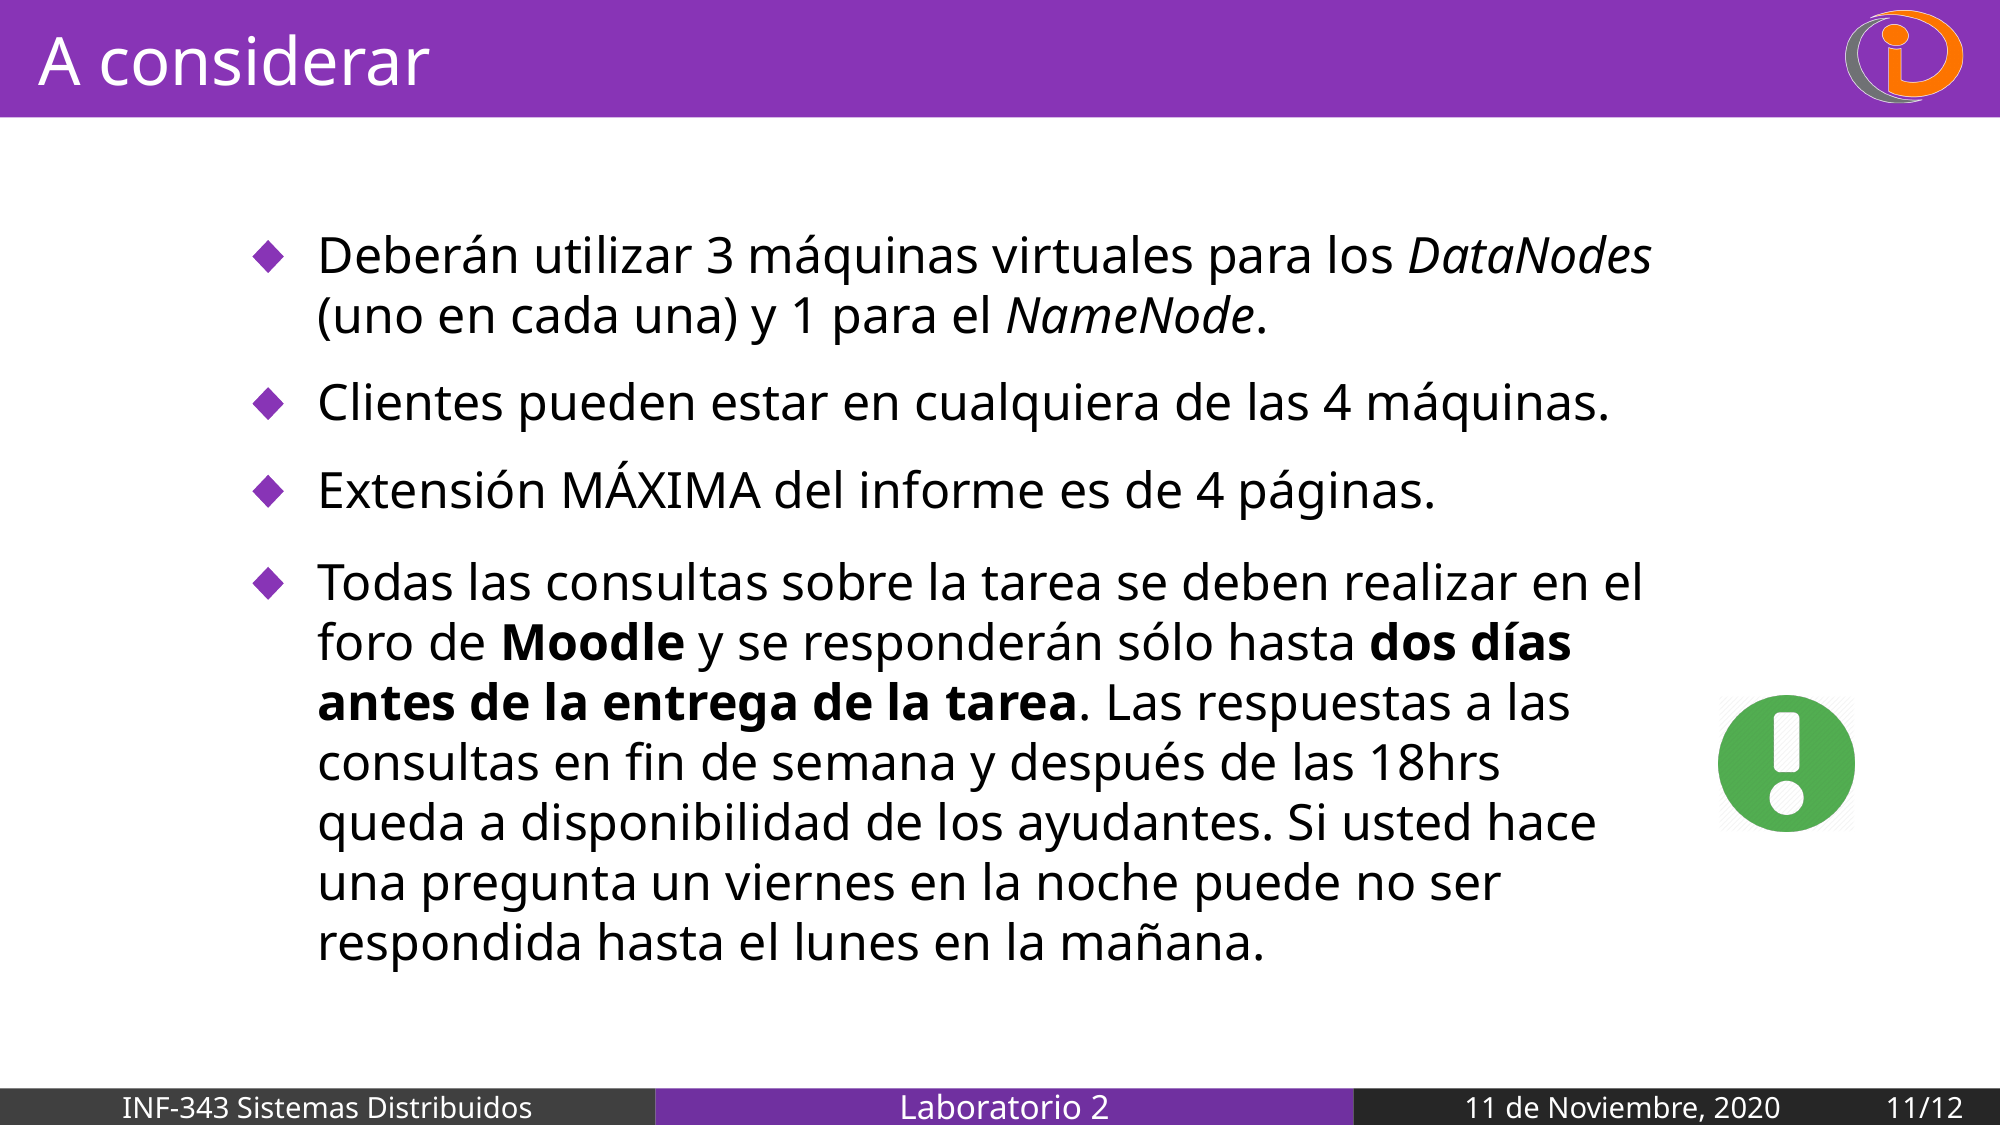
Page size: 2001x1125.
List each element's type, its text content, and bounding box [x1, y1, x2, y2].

text_box [249, 471, 287, 512]
text_box [249, 383, 287, 424]
text_box INF-343 Sistemas Distribuidos [0, 1087, 655, 1125]
text_box Extensión MÁXIMA del informe es de 4 páginas. [302, 450, 1698, 526]
text_box A considerar [23, 11, 765, 107]
text_box [0, 0, 2000, 118]
text_box Clientes pueden estar en cualquiera de las 4 máquinas. [302, 363, 1698, 438]
text_box Deberán utilizar 3 máquinas virtuales para los DataNodes (uno en cada una) y 1 para el NameNode. [302, 216, 1698, 351]
text_box [249, 563, 287, 604]
text_box [249, 236, 287, 277]
picture [1815, 10, 2000, 108]
text_box 11 de Noviembre, 2020 11/12 [1352, 1087, 2000, 1125]
text_box Todas las consultas sobre la tarea se deben realizar en el foro de Moodle y se responderán sólo hasta dos días antes de la entrega de la tarea. Las respuestas a las consultas en fin de semana y después de las 18hrs queda a disponibilidad de los ayudantes. Si usted hace una pregunta un viernes en la noche puede no ser respondida hasta el lunes en la mañana. [302, 542, 1674, 978]
text_box Laboratorio 2 [655, 1087, 1352, 1125]
picture [1718, 695, 1856, 832]
